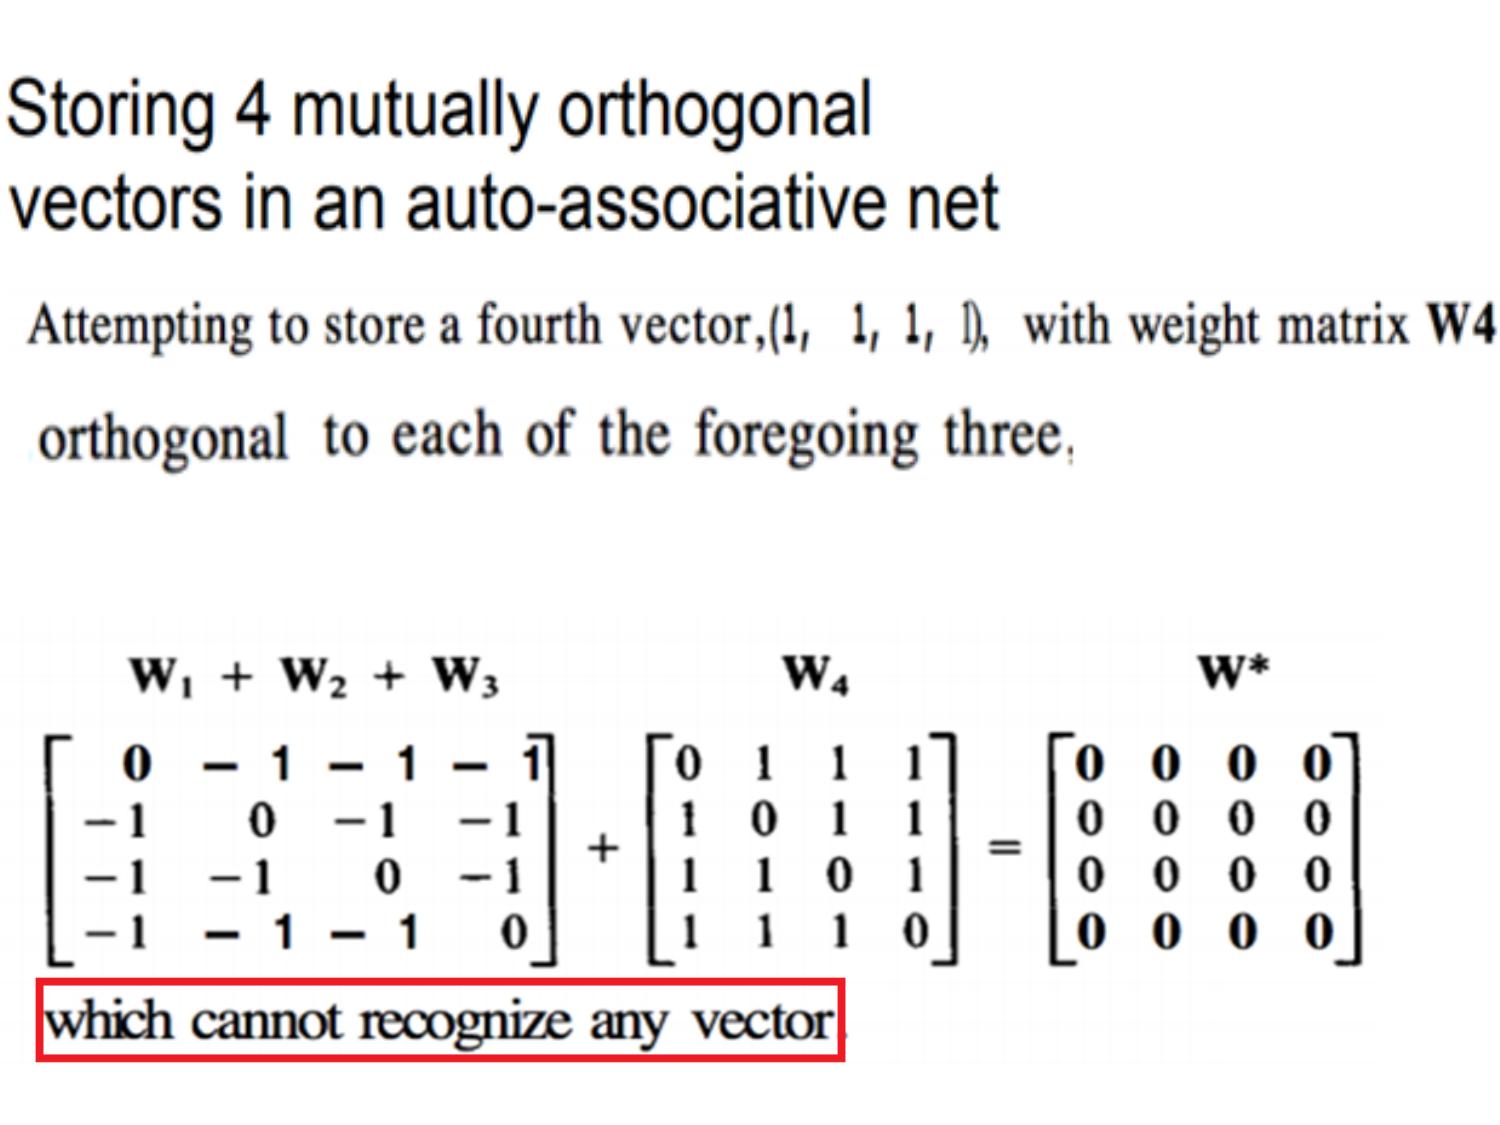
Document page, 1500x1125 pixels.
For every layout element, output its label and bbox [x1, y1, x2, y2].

picture [0, 612, 1421, 1076]
picture [0, 37, 1500, 526]
